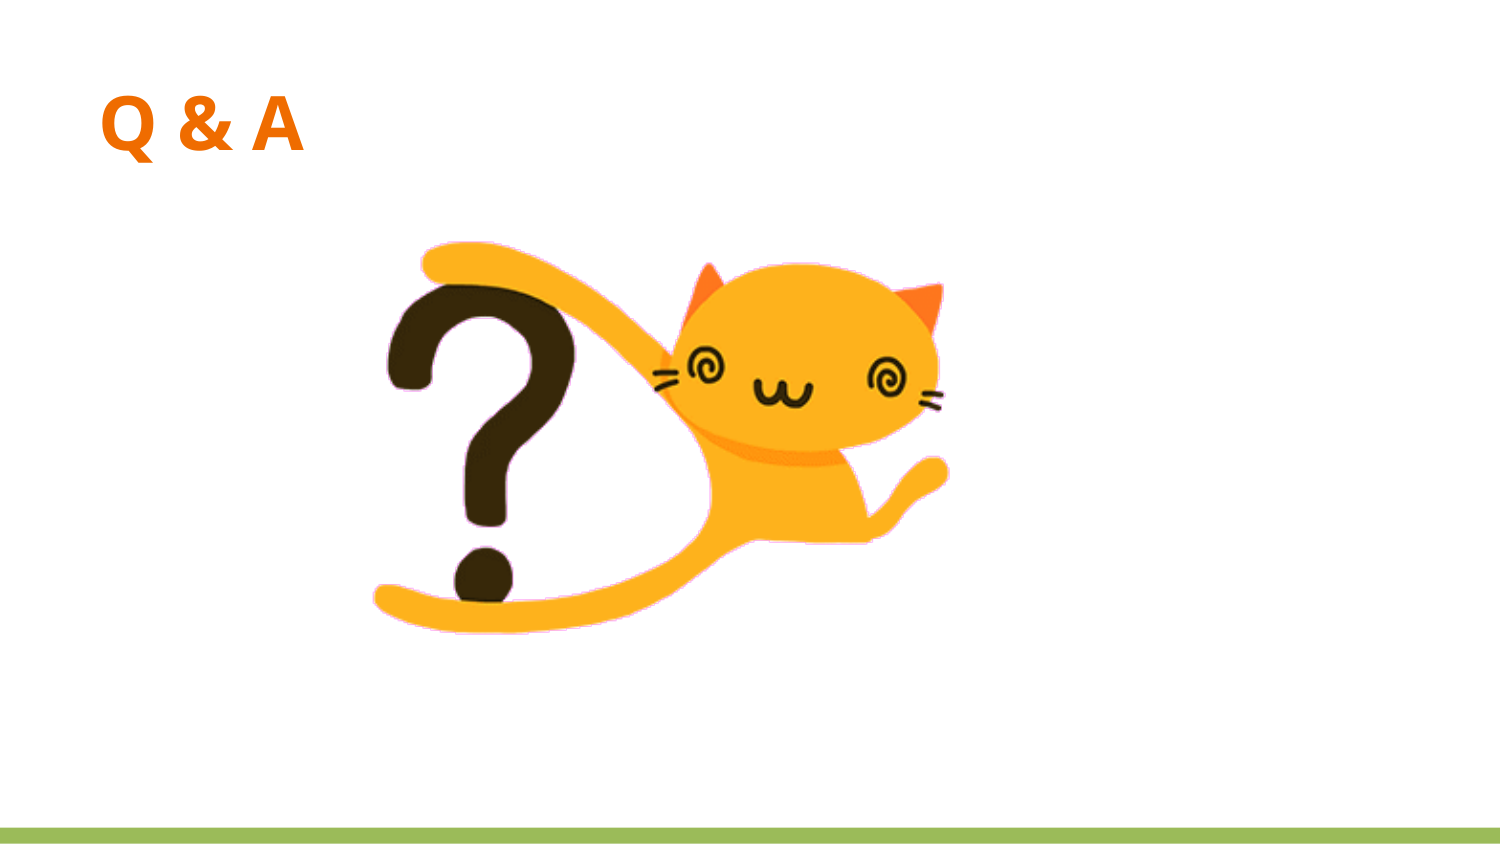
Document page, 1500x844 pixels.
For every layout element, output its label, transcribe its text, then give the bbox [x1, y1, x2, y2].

picture [322, 141, 1031, 716]
text_box Q & A [83, 60, 1481, 176]
